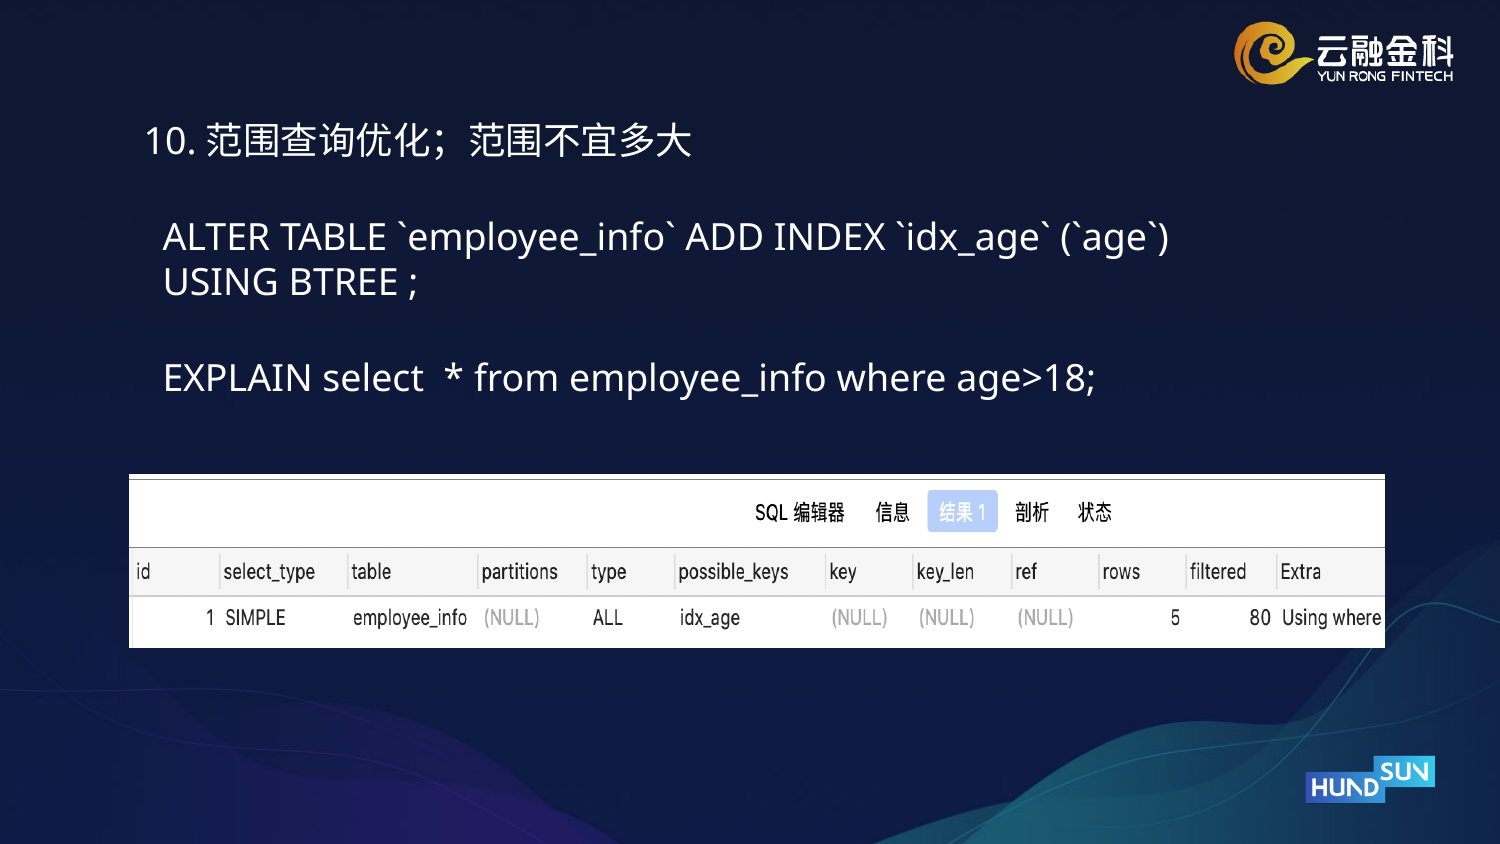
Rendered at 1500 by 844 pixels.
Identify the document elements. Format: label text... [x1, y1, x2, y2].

text_box EXPLAIN select * from employee_info where age>18; [147, 346, 1280, 406]
text_box ALTER TABLE `employee_info` ADD INDEX `idx_age` (`age`) USING BTREE ; [147, 205, 1238, 310]
picture [0, 0, 1500, 844]
text_box 10.范围查询优化；范围不宜多大 [129, 109, 1255, 170]
